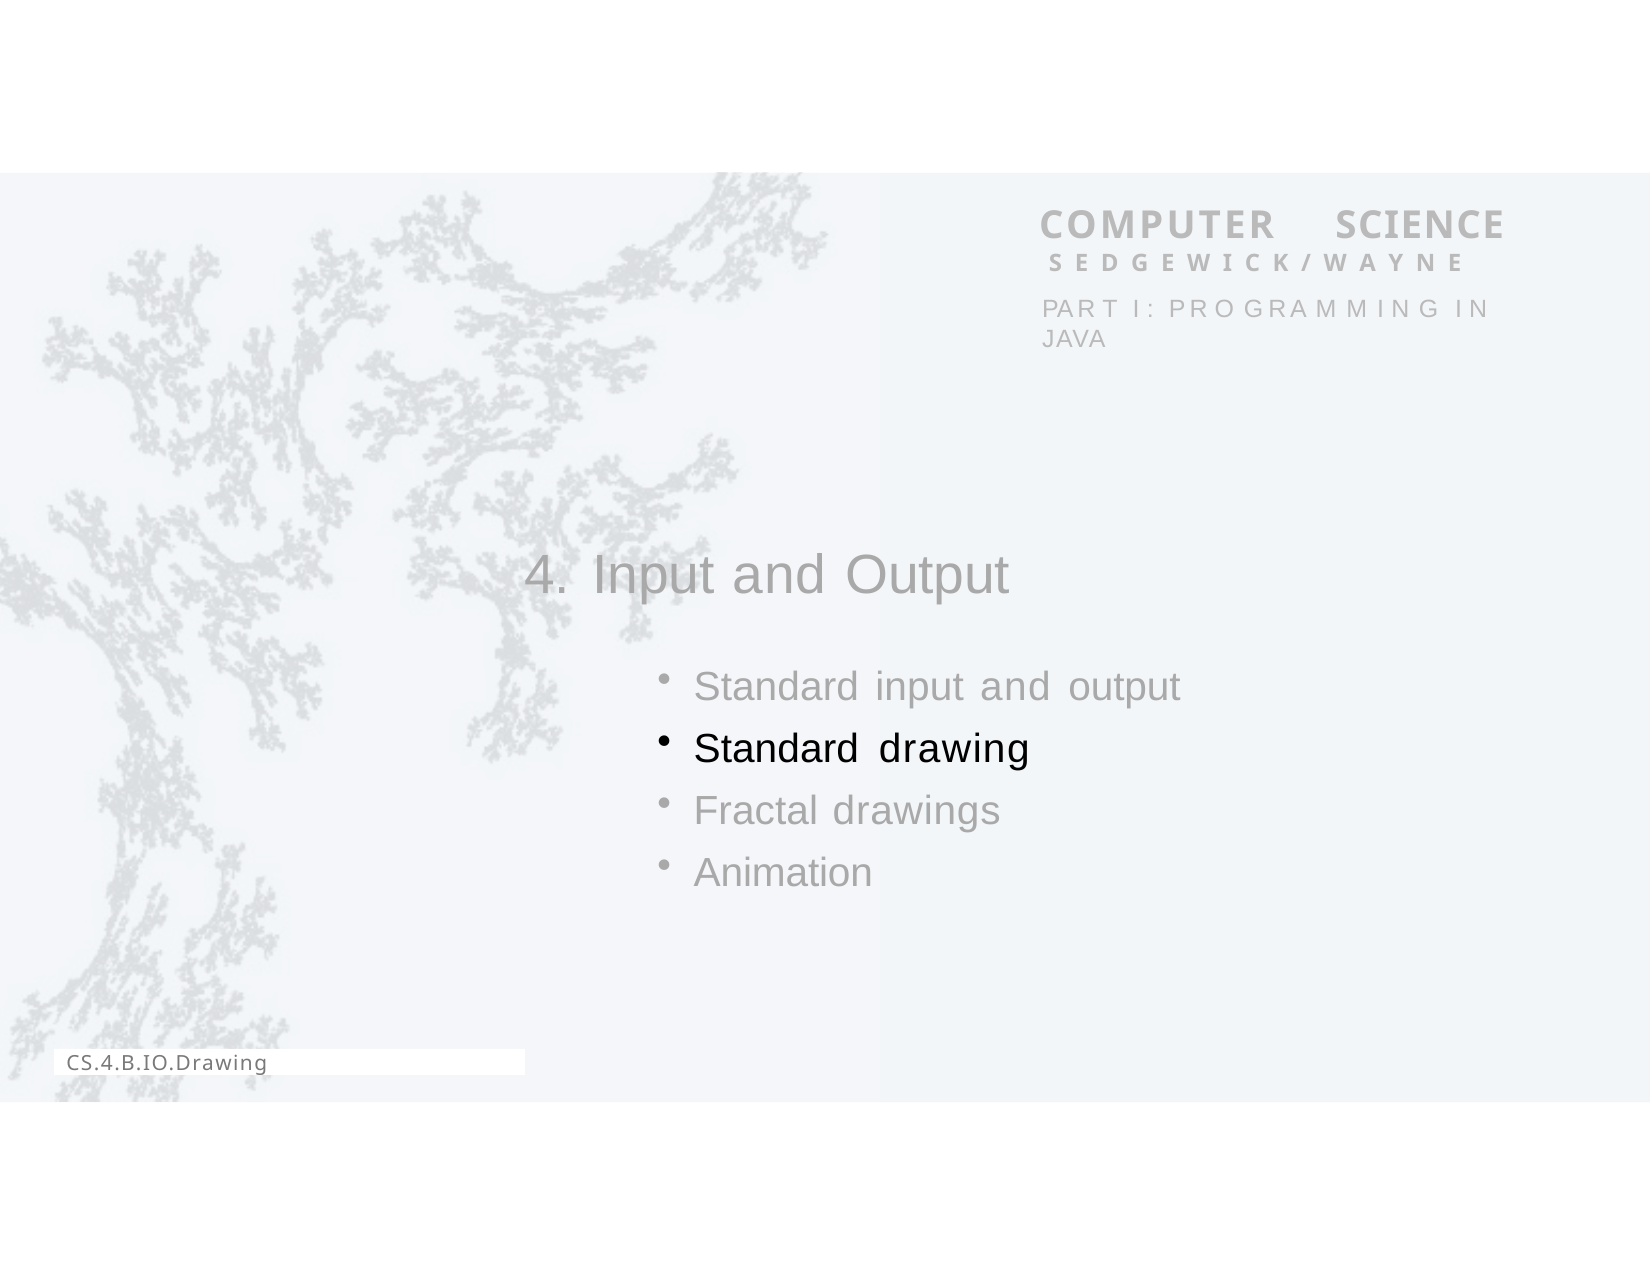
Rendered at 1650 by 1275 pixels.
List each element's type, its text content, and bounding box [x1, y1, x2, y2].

text_box Input and Output Standard input and output Standard drawing Fractal drawings Animation [884, 536, 1188, 895]
picture [0, 172, 881, 1103]
text_box COMPUTER SCIENCE S E D G E W I C K / W A Y N E PA R T I : P R O G R A M M I N G I N JAVA [1037, 197, 1546, 353]
